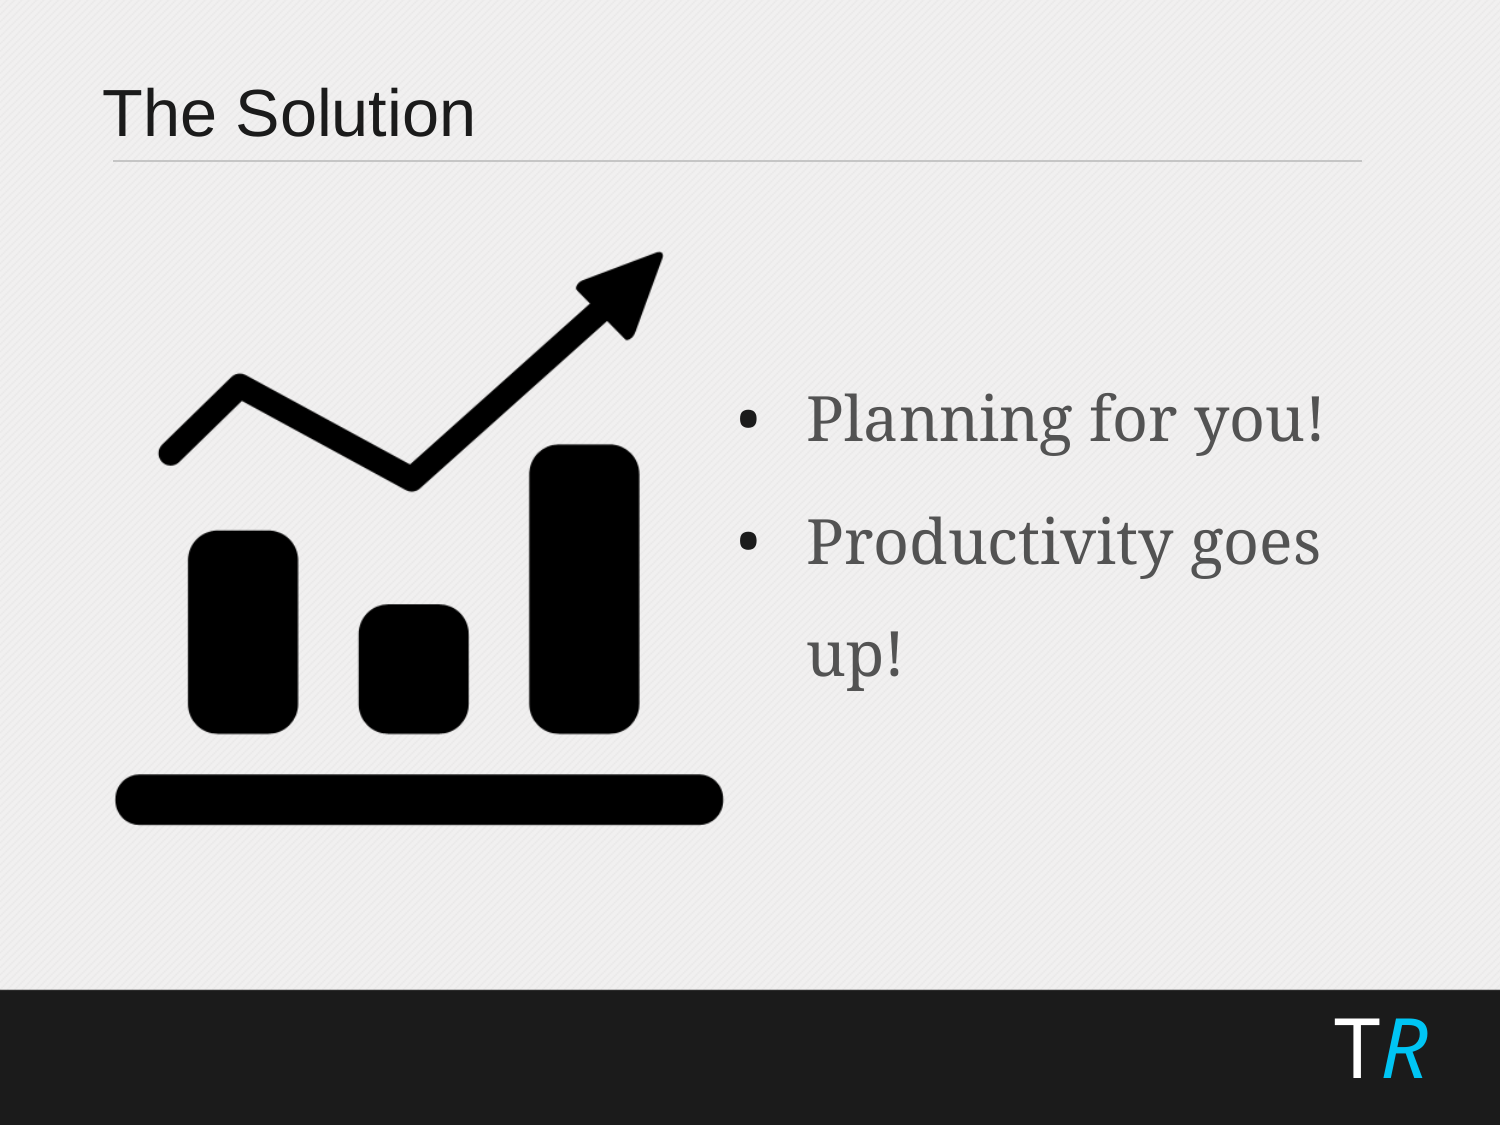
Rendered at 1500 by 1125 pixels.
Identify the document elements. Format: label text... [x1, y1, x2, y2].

text_box TR [1287, 987, 1475, 1063]
text_box The Solution [87, 62, 563, 159]
picture [0, 0, 1500, 1125]
list Planning for you! Productivity goes up! [732, 334, 1426, 606]
